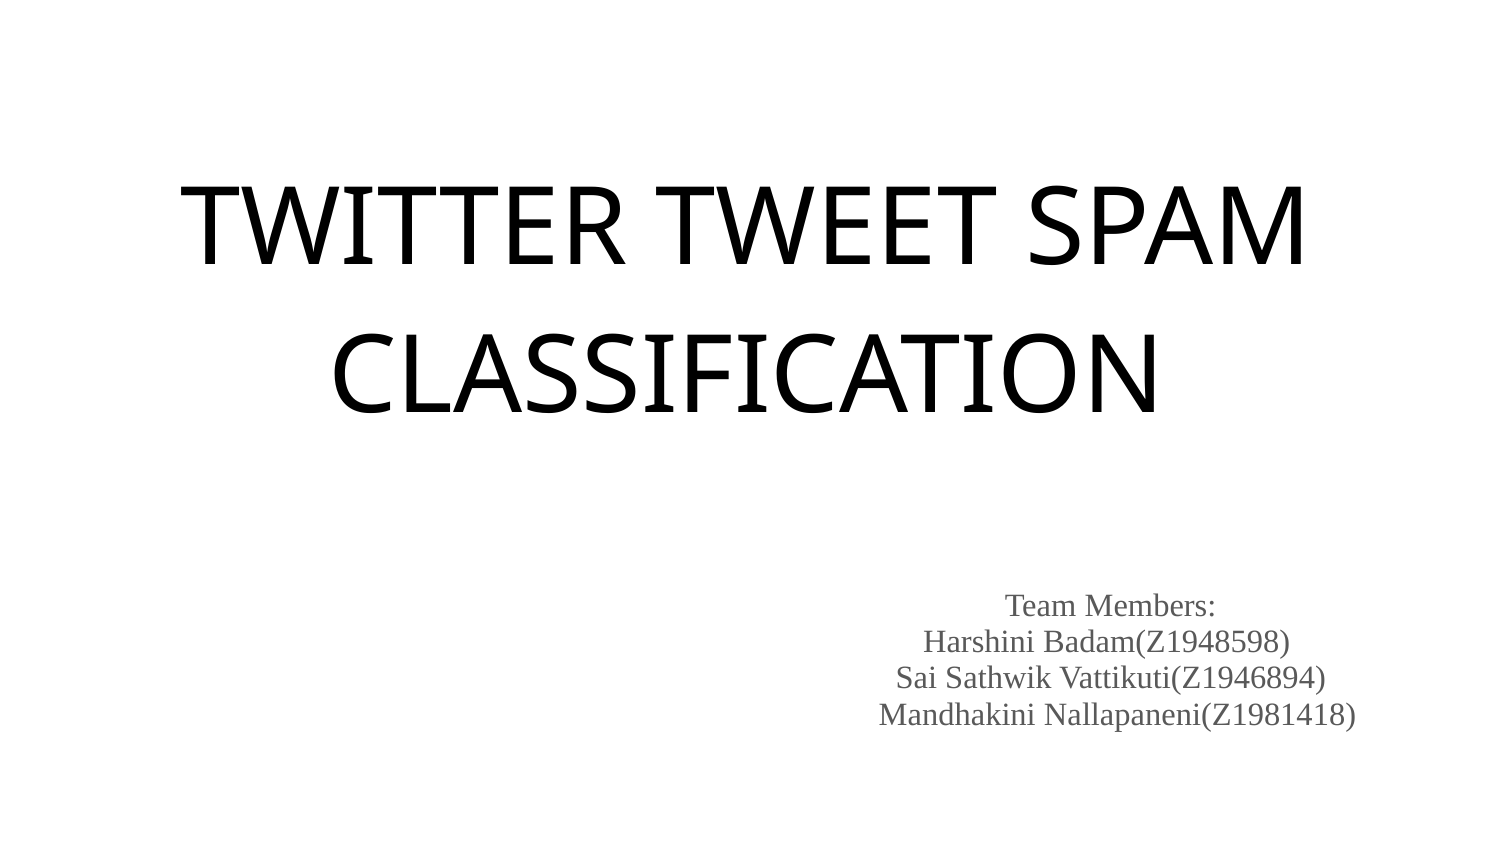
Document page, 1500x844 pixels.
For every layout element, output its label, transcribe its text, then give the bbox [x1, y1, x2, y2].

title TWITTER TWEET SPAM CLASSIFICATION [47, 122, 1446, 459]
subtitle Team Members: Harshini Badam(Z1948598) Sai Sathwik Vattikuti(Z1946894) Mandhakini Nallapaneni(Z1981418) [772, 572, 1449, 801]
